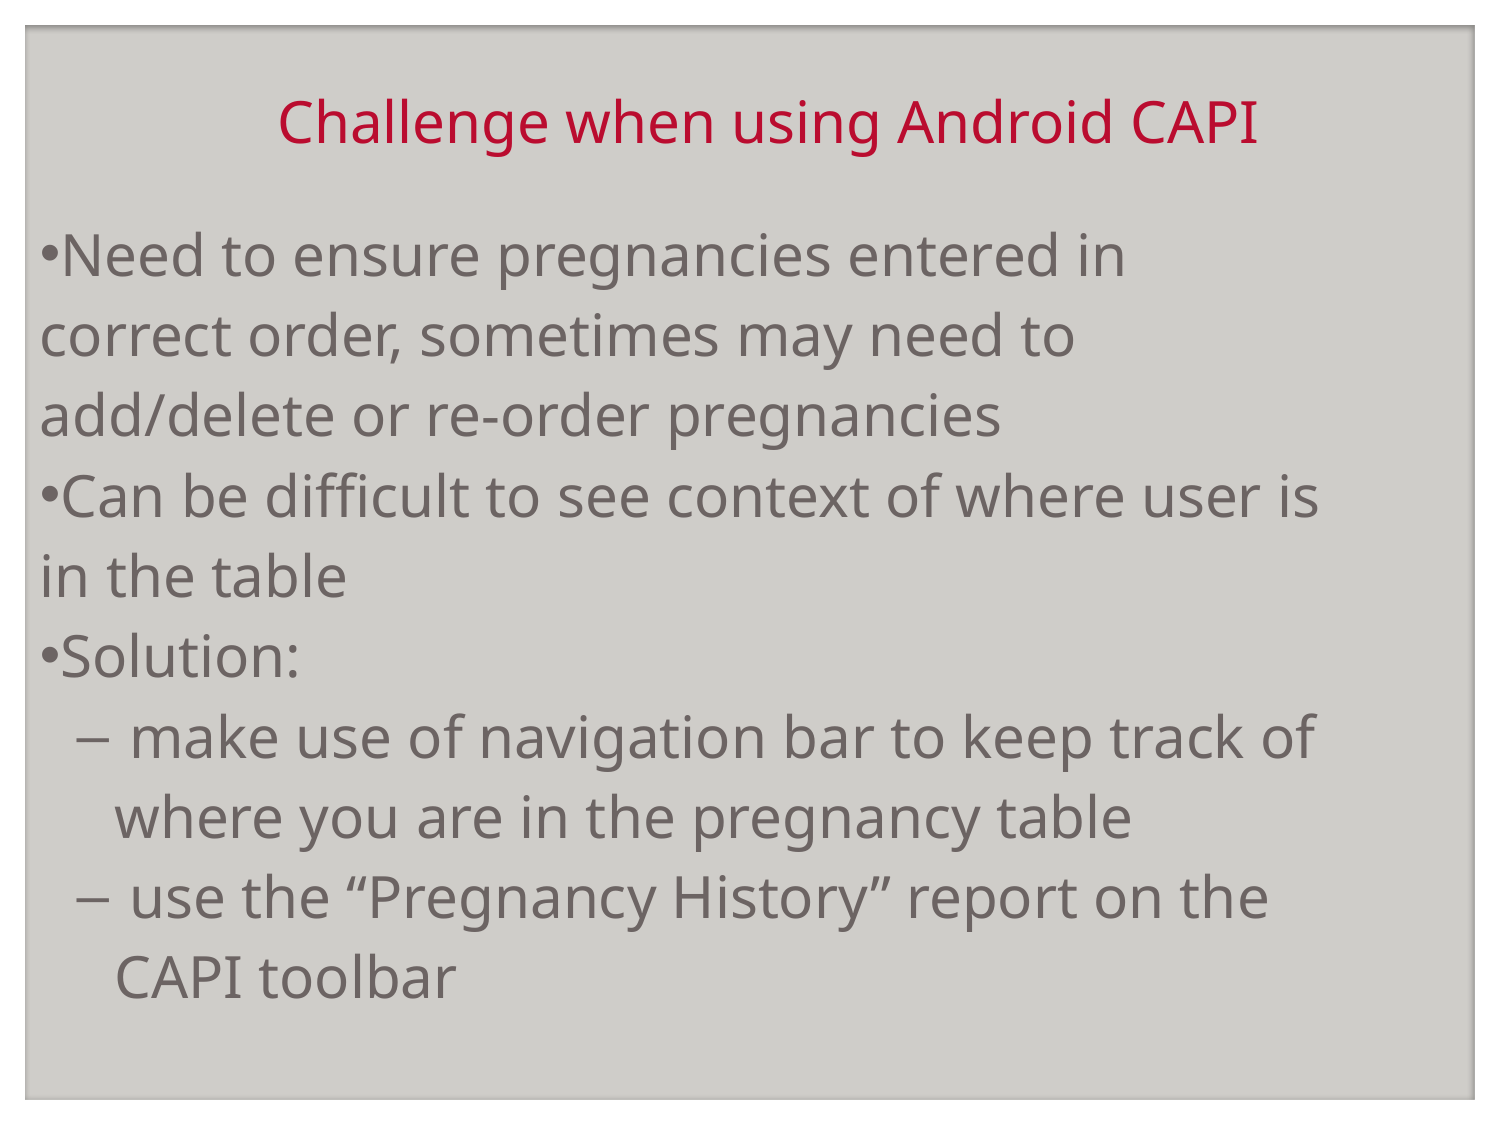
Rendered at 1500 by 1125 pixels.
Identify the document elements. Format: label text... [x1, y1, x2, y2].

title Challenge when using Android CAPI [262, 12, 1500, 163]
list Need to ensure pregnancies entered in correct order, sometimes may need to add/delete or re-order pregnancies Can be difficult to see context of where user is in the table Solution: make use of navigation bar to keep track of where you are in the pregnancy table use the “Pregnancy History” report on the CAPI toolbar [24, 200, 1338, 1088]
